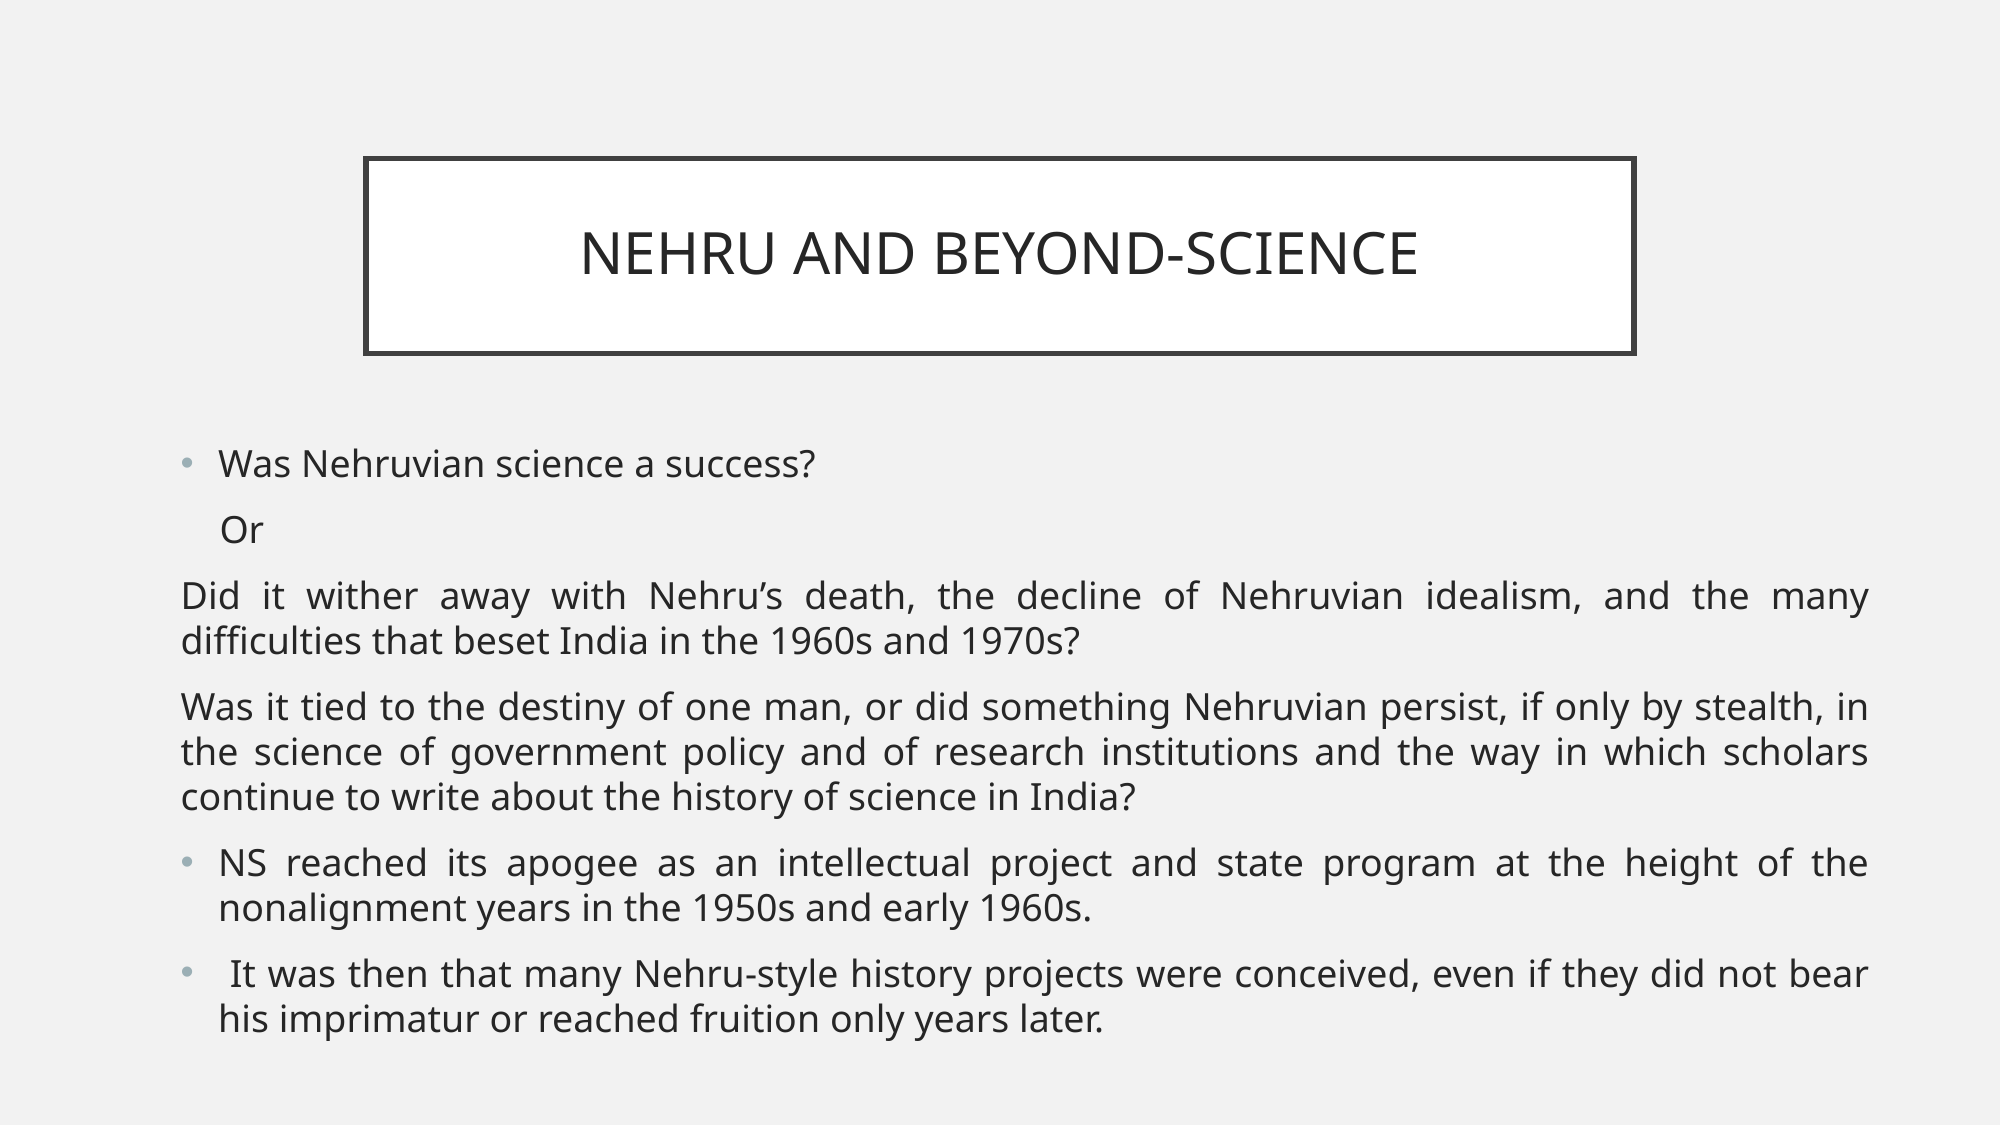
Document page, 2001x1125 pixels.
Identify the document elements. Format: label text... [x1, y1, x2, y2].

list Was Nehruvian science a success? Or Did it wither away with Nehru’s death, the decline of Nehruvian idealism, and the many difficulties that beset India in the 1960s and 1970s? Was it tied to the destiny of one man, or did something Nehruvian persist, if only by stealth, in the science of government policy and of research institutions and the way in which scholars continue to write about the history of science in India? NS reached its apogee as an intellectual project and state program at the height of the nonalignment years in the 1950s and early 1960s. It was then that many Nehru-style history projects were conceived, even if they did not bear his imprimatur or reached fruition only years later. [165, 432, 1886, 1049]
title NEHRU AND BEYOND-SCIENCE [363, 156, 1637, 356]
